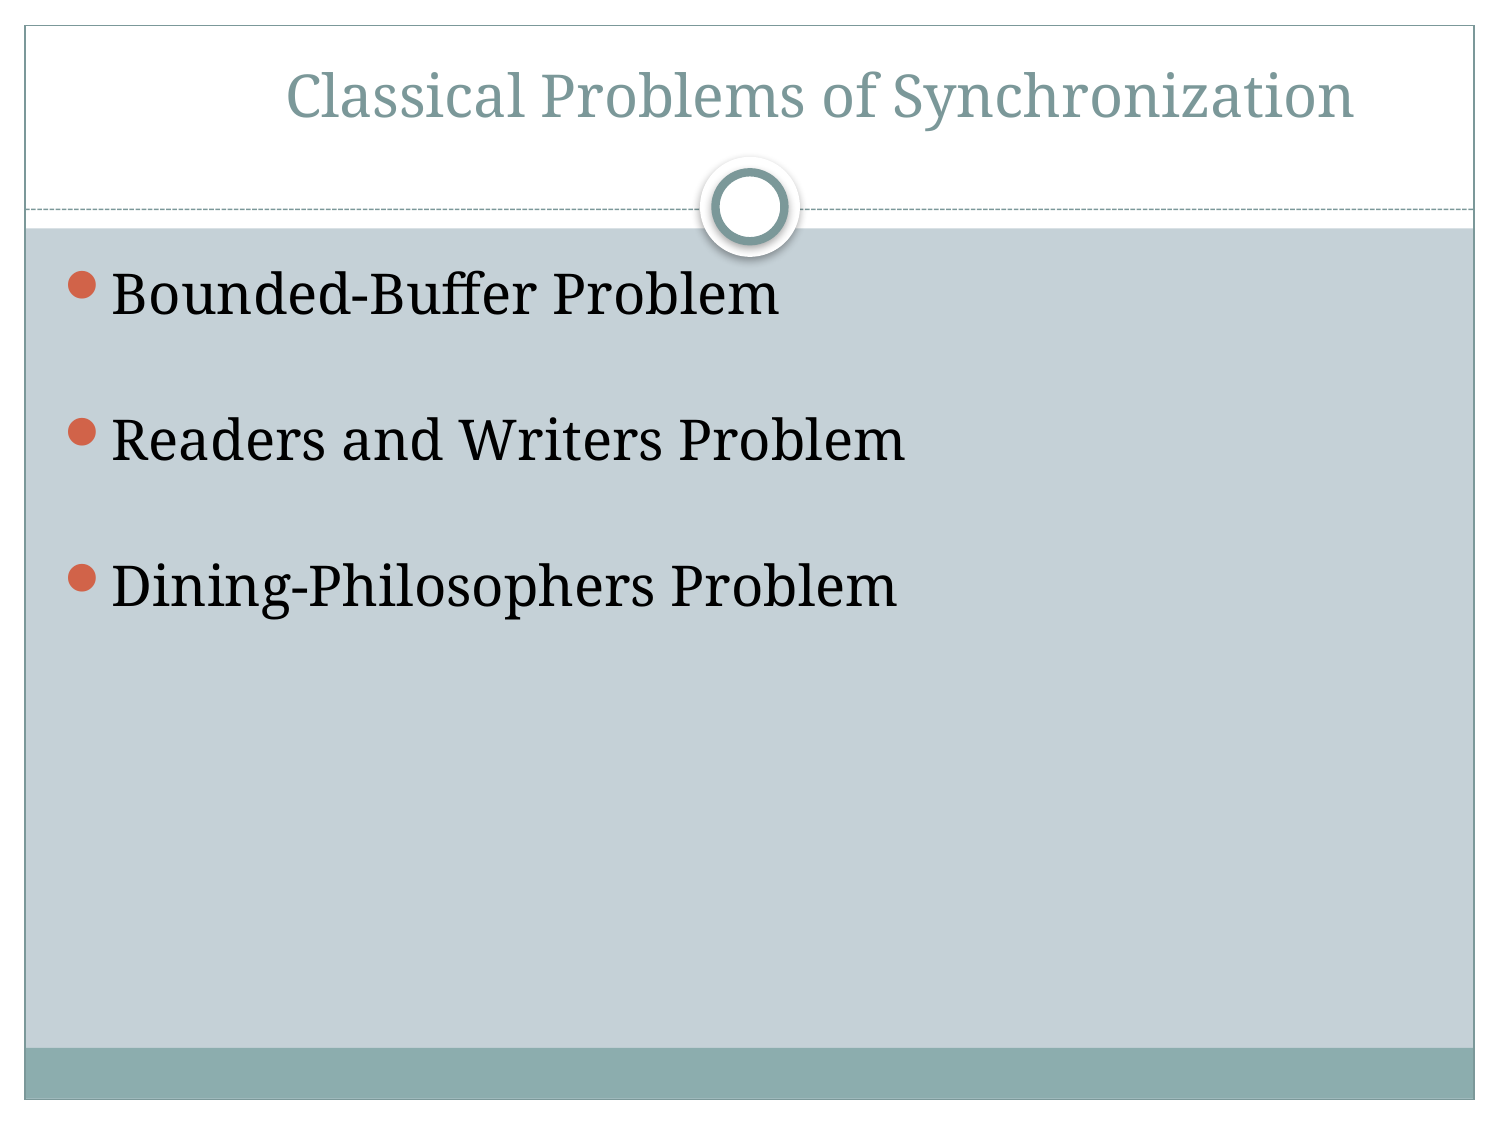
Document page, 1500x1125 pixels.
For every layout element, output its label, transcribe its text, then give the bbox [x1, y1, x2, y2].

title Classical Problems of Synchronization [182, 0, 1458, 137]
list Bounded-Buffer Problem Readers and Writers Problem Dining-Philosophers Problem [49, 250, 1445, 1001]
